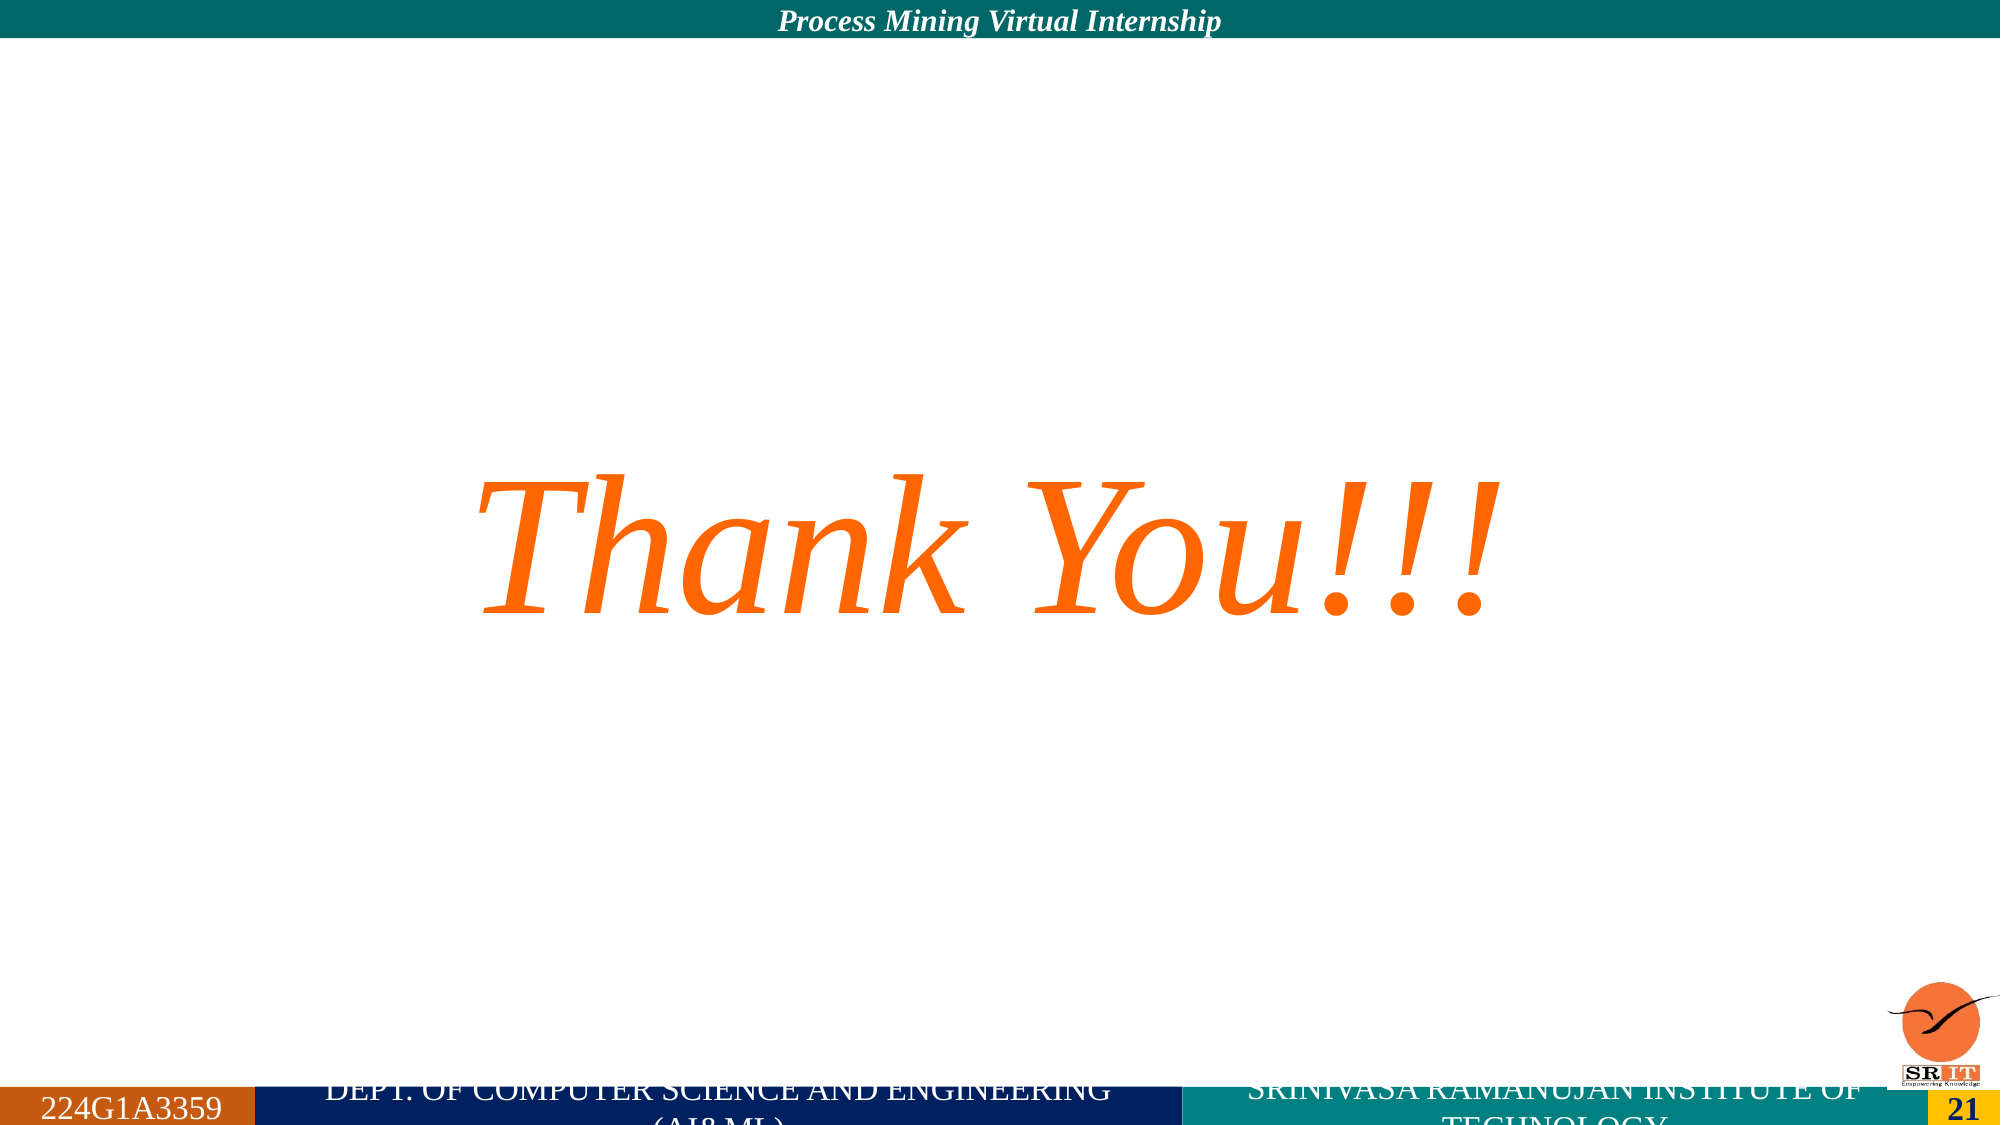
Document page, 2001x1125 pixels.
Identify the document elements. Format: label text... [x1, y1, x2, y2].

text_box Thank You!!! [451, 389, 1535, 662]
picture [1887, 977, 2000, 1090]
